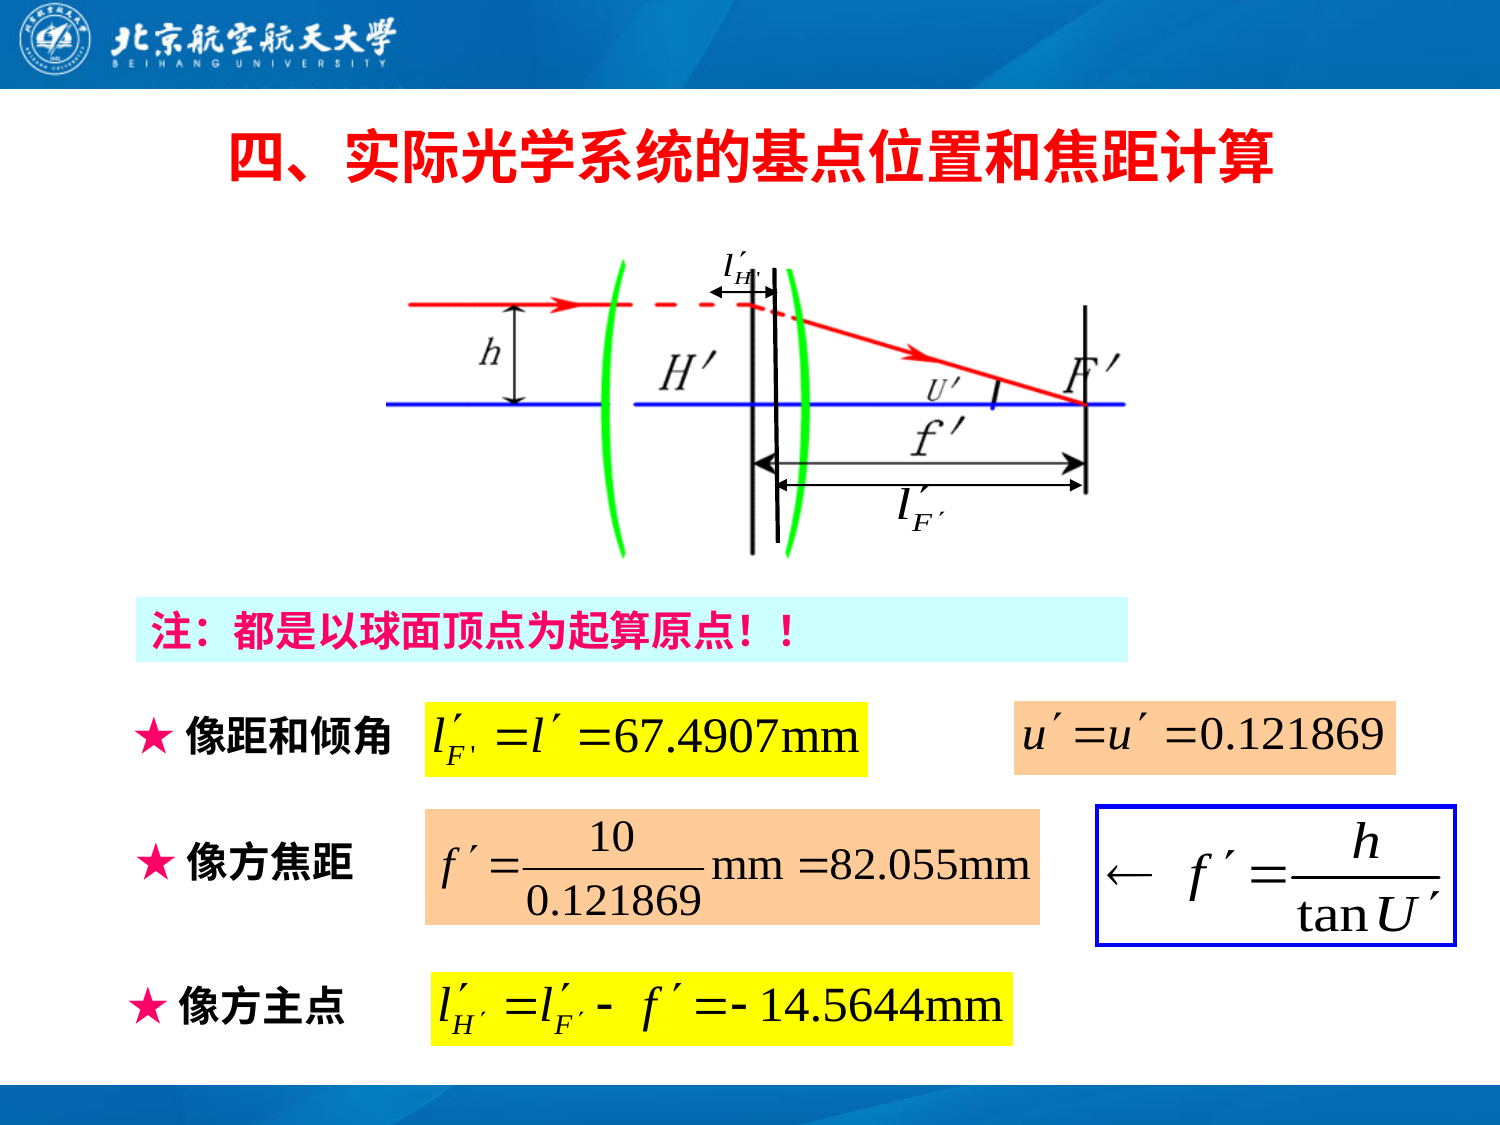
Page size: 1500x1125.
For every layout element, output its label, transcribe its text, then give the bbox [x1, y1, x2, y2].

text_box 四、实际光学系统的基点位置和焦距计算 [212, 113, 1335, 198]
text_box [111, 972, 1014, 1047]
text_box 注：都是以球面顶点为起算原点！！ [135, 597, 1128, 662]
picture [0, 0, 1500, 89]
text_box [118, 808, 1454, 943]
picture [0, 1085, 1500, 1125]
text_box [118, 702, 1395, 778]
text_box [386, 234, 1129, 561]
